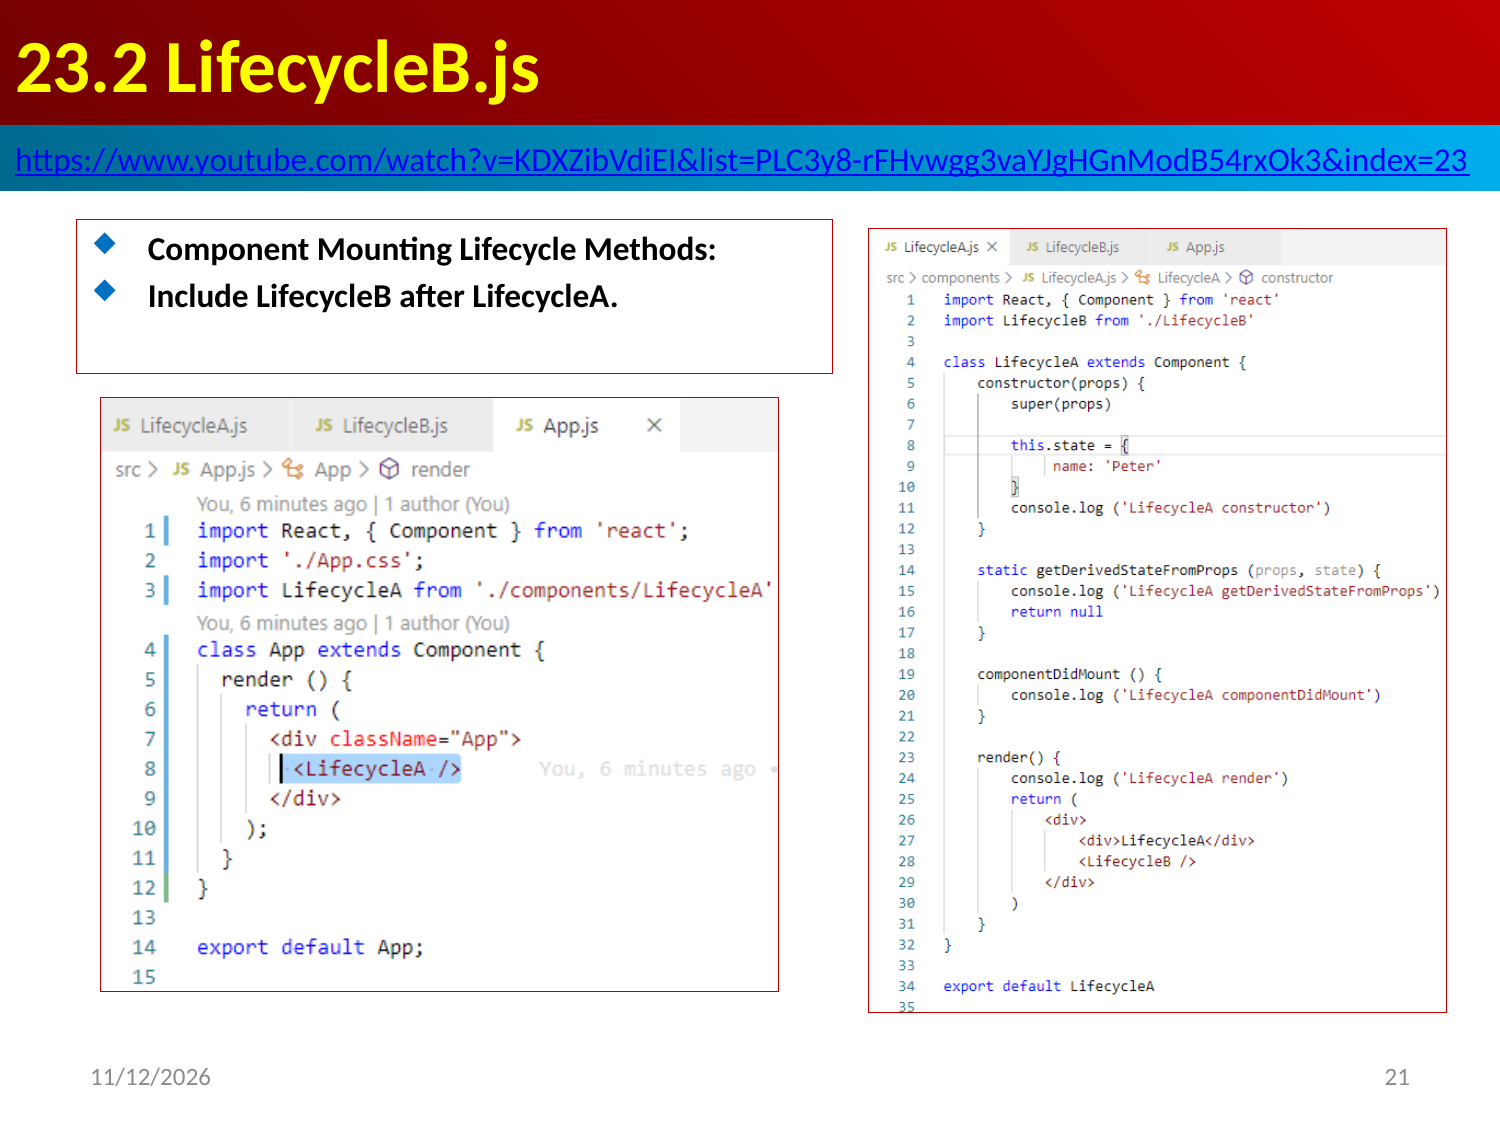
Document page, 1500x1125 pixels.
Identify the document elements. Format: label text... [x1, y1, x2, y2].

text_box https://www.youtube.com/watch?v=KDXZibVdiEI&list=PLC3y8-rFHvwgg3vaYJgHGnModB54rxOk3&index=23 [0, 125, 1500, 191]
picture [867, 227, 1448, 1014]
slide_number 21 [1074, 1042, 1425, 1109]
picture [100, 397, 779, 992]
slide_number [75, 1042, 425, 1109]
subtitle Component Mounting Lifecycle Methods: Include LifecycleB after LifecycleA. [76, 219, 833, 374]
title 23.2 LifecycleB.js [0, 0, 1500, 125]
